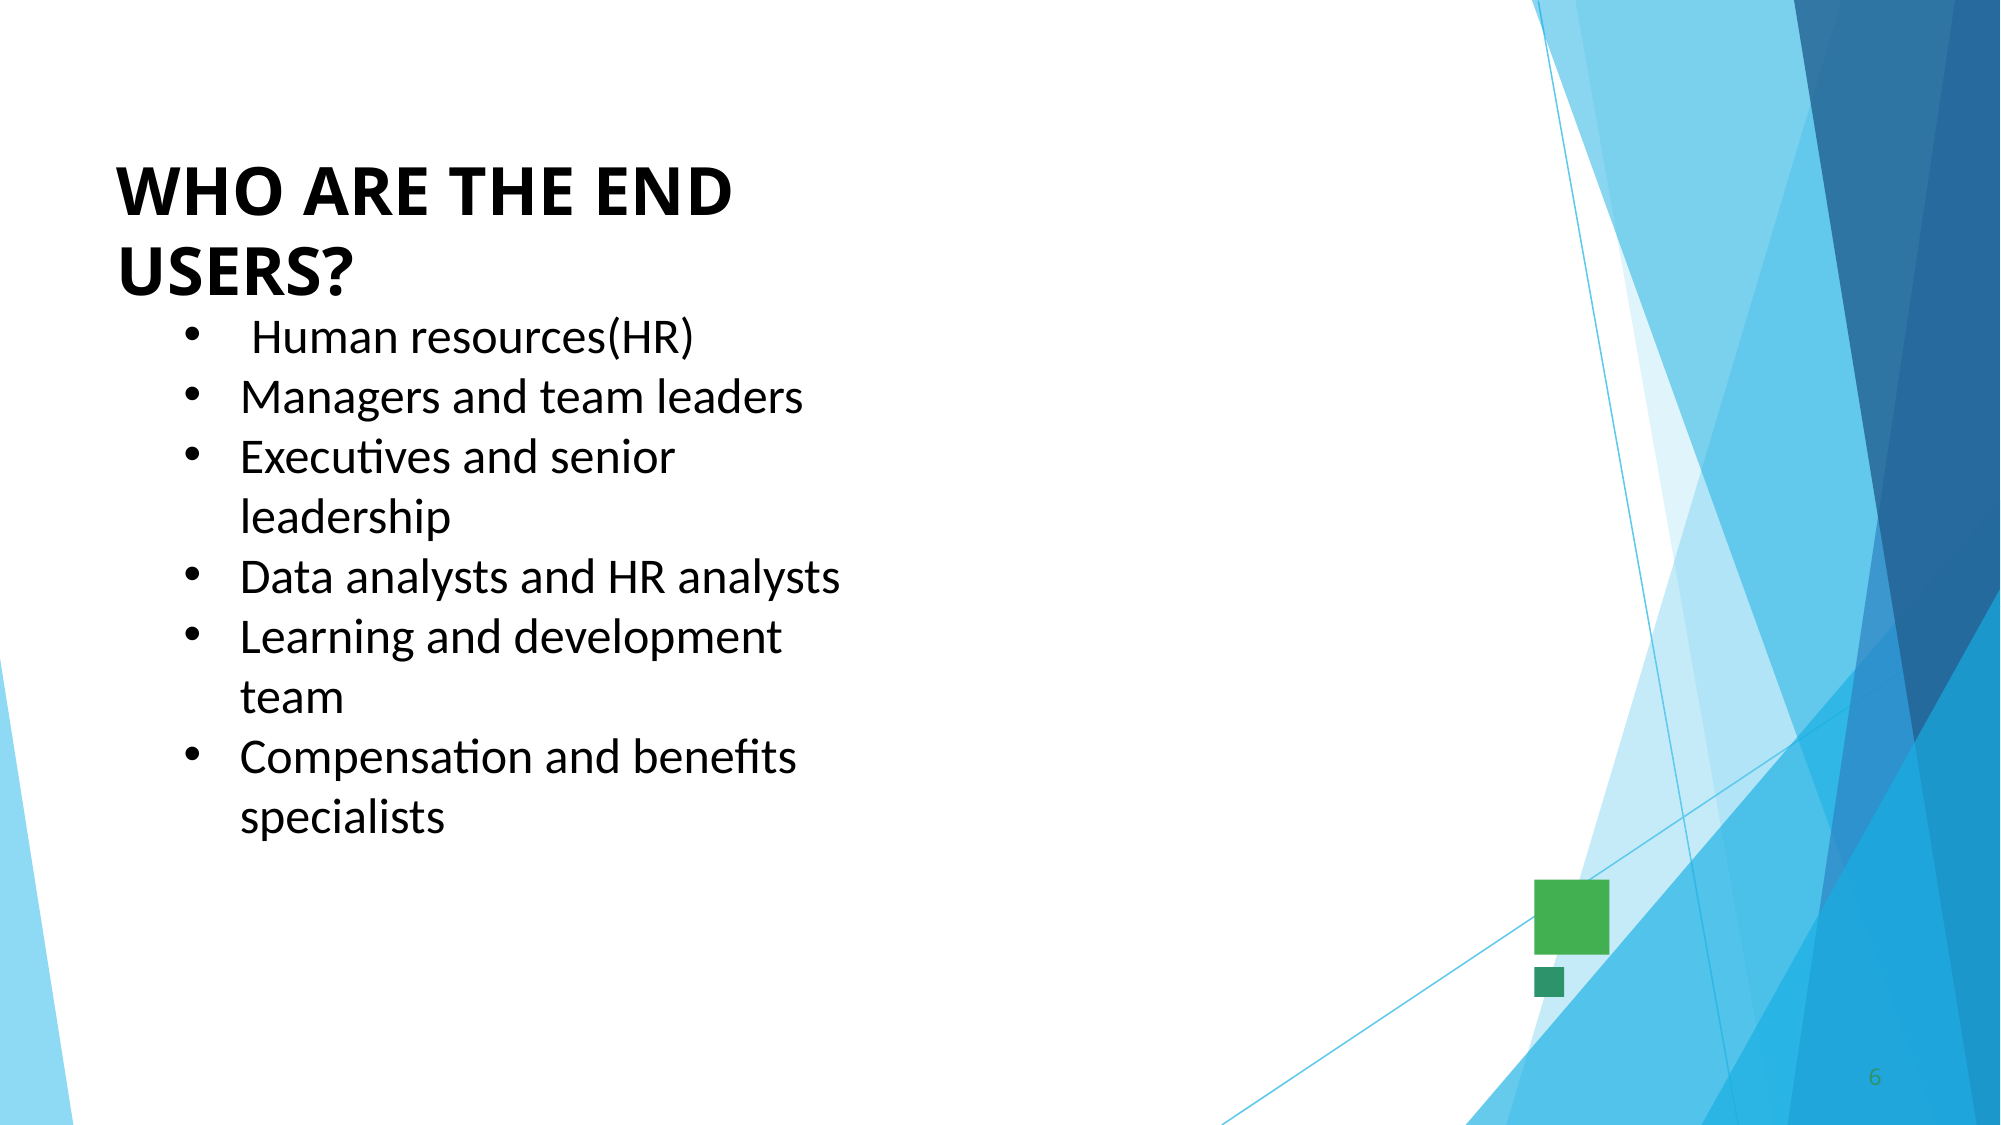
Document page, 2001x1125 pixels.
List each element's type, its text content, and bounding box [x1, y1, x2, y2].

text_box Human resources(HR) Managers and team leaders Executives and senior leadership Data analysts and HR analysts Learning and development team Compensation and benefits specialists [168, 296, 889, 851]
text_box [1534, 879, 1610, 955]
title WHO ARE THE END USERS? [114, 146, 938, 337]
slide_number 6 [1862, 1061, 1888, 1125]
text_box [1534, 967, 1565, 997]
